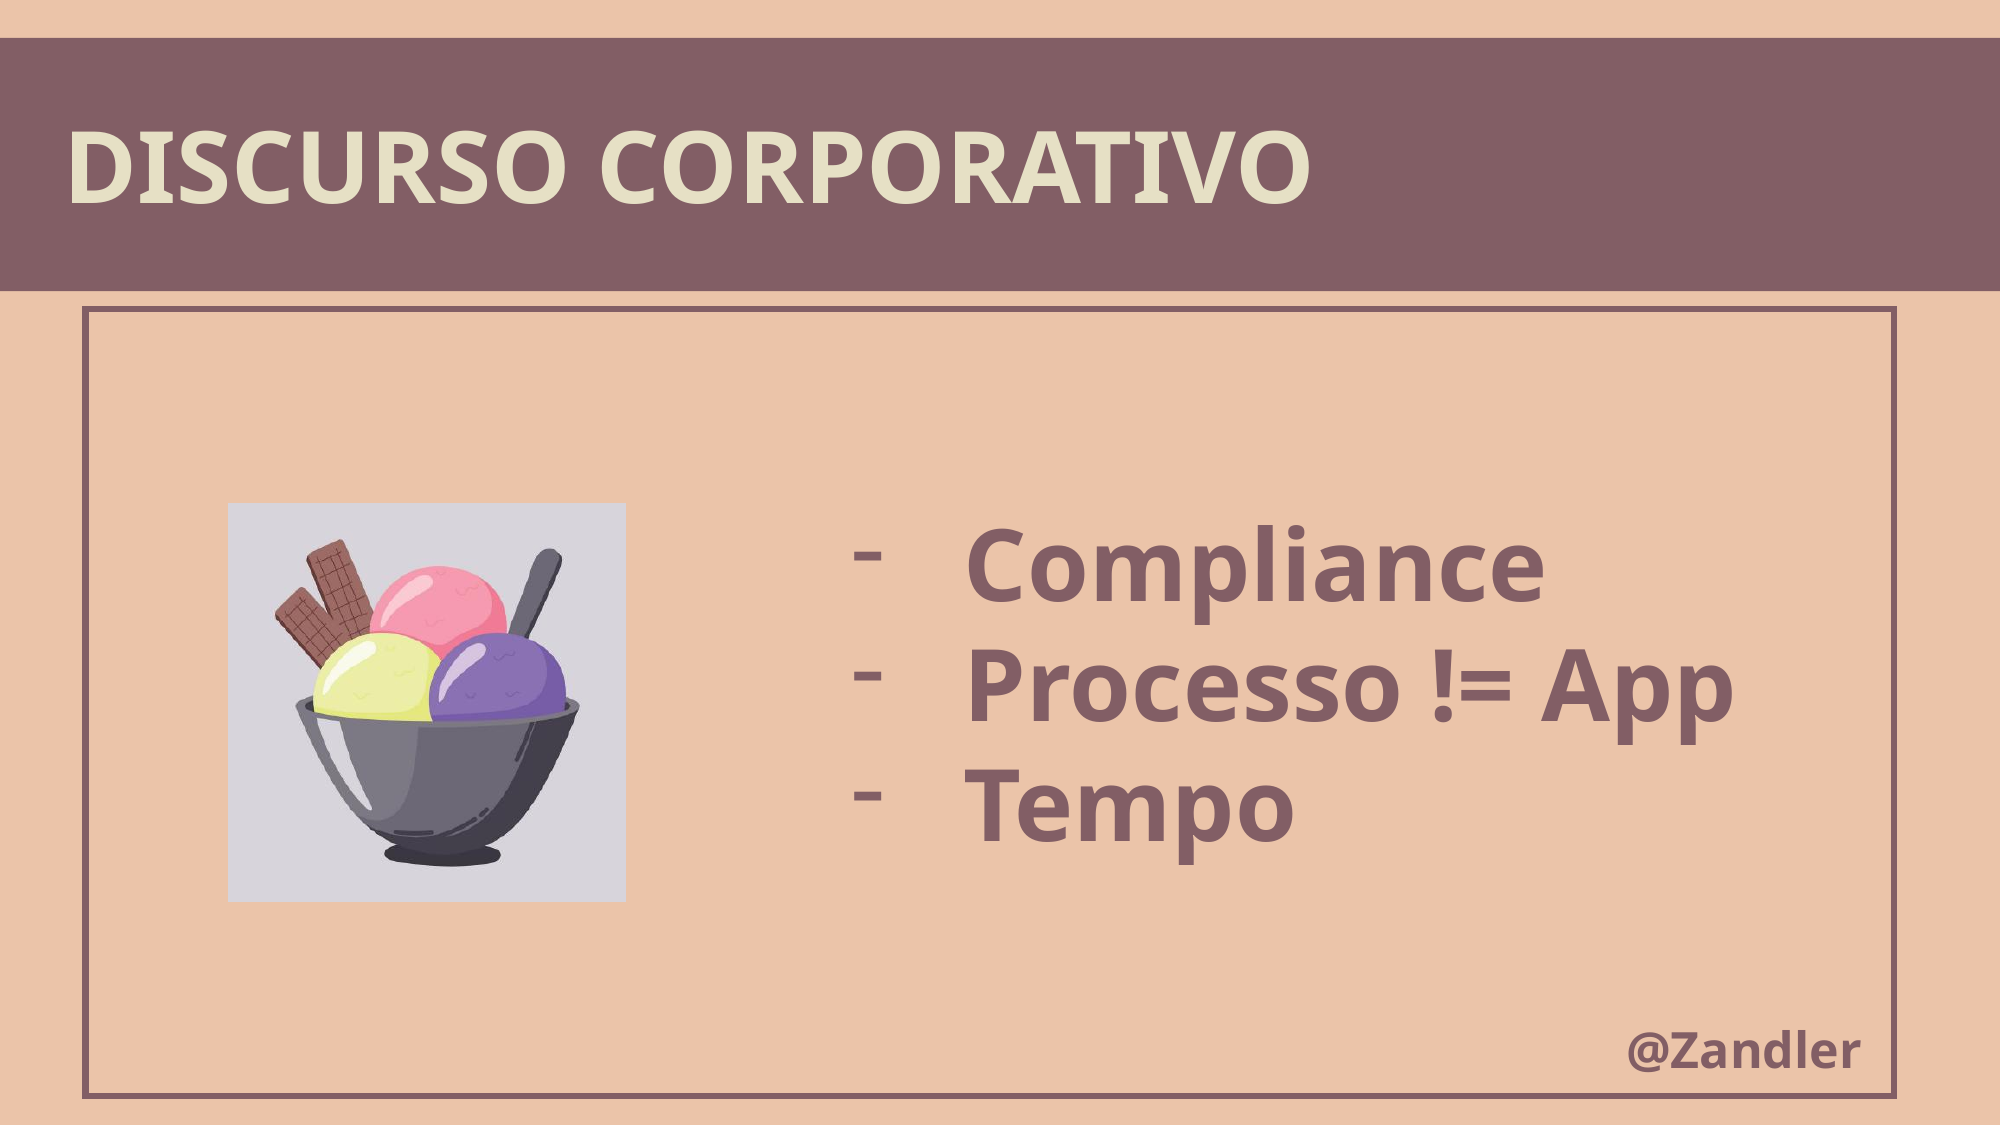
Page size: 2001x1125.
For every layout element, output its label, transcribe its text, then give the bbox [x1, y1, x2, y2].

picture [227, 502, 627, 902]
text_box [0, 36, 2000, 293]
text_box Compliance Processo != App Tempo [836, 494, 1753, 869]
text_box [84, 308, 1895, 1097]
text_box @Zandler [1611, 1011, 1877, 1087]
text_box [0, 293, 2000, 1125]
text_box [0, 0, 2000, 36]
text_box DISCURSO CORPORATIVO [48, 96, 1331, 232]
